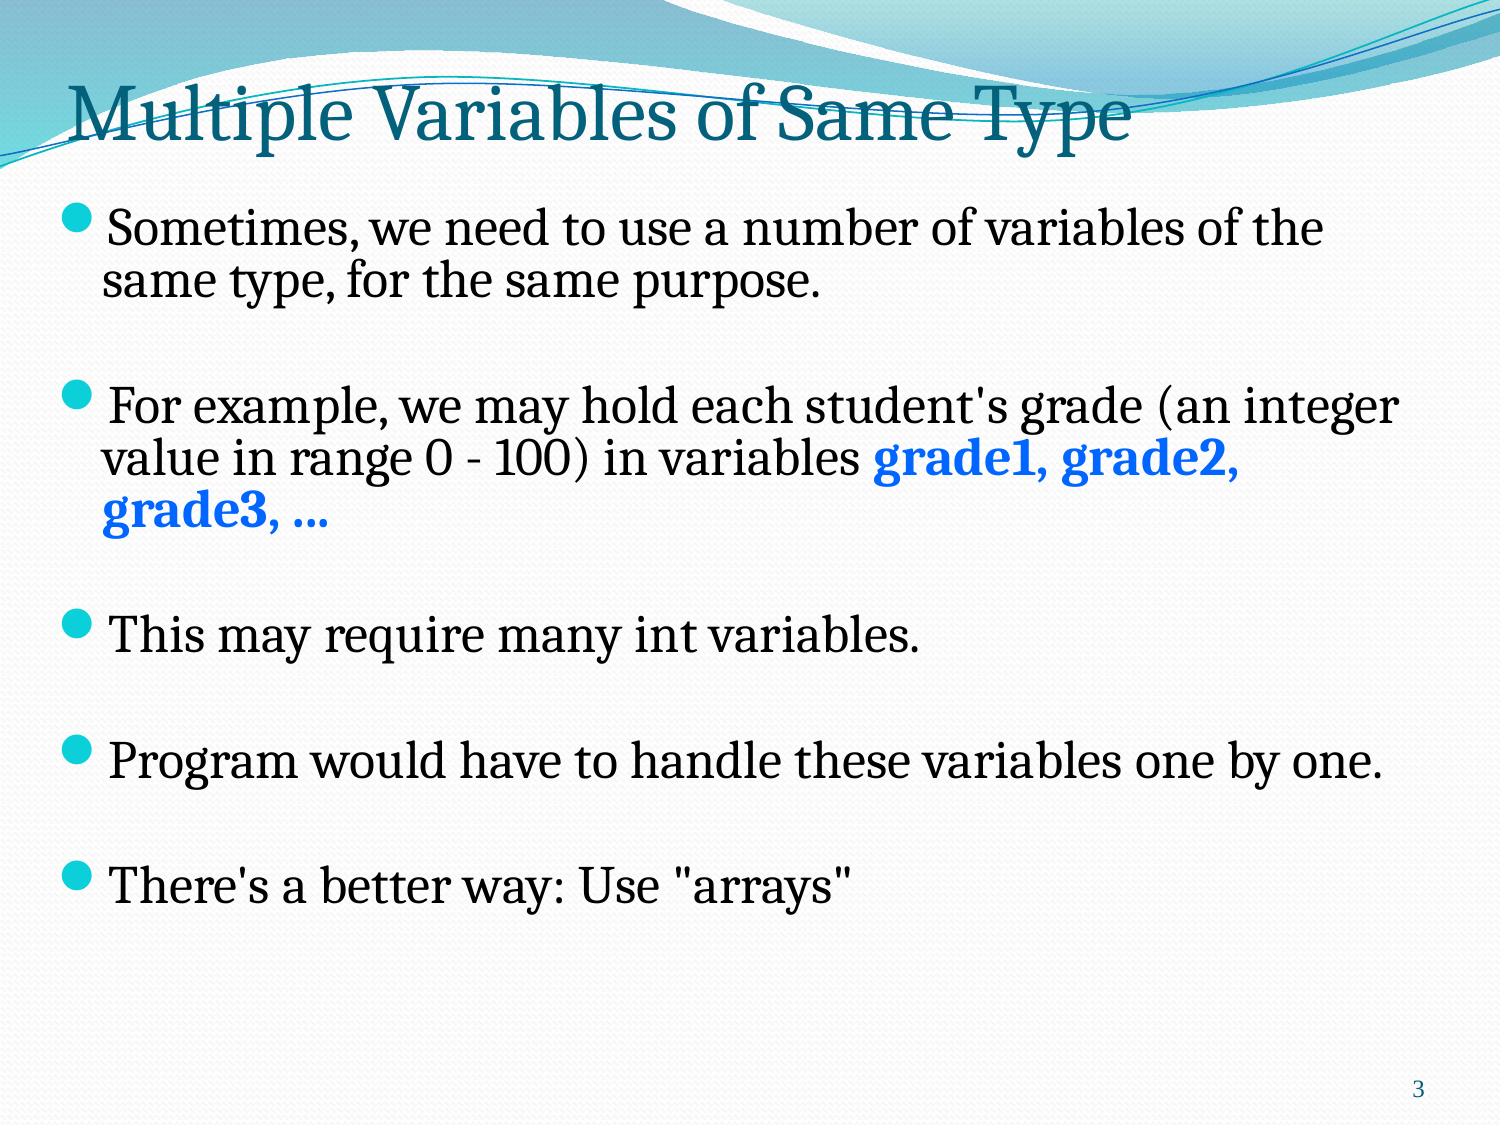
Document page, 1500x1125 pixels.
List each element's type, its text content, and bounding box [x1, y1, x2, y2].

list Sometimes, we need to use a number of variables of the same type, for the same purpose. For example, we may hold each student's grade (an integer value in range 0 - 100) in variables grade1, grade2, grade3, ... This may require many int variables. Program would have to handle these variables one by one. There's a better way: Use "arrays" [42, 196, 1468, 1063]
title Multiple Variables of Same Type [66, 51, 1456, 157]
slide_number 3 [1299, 1042, 1425, 1103]
